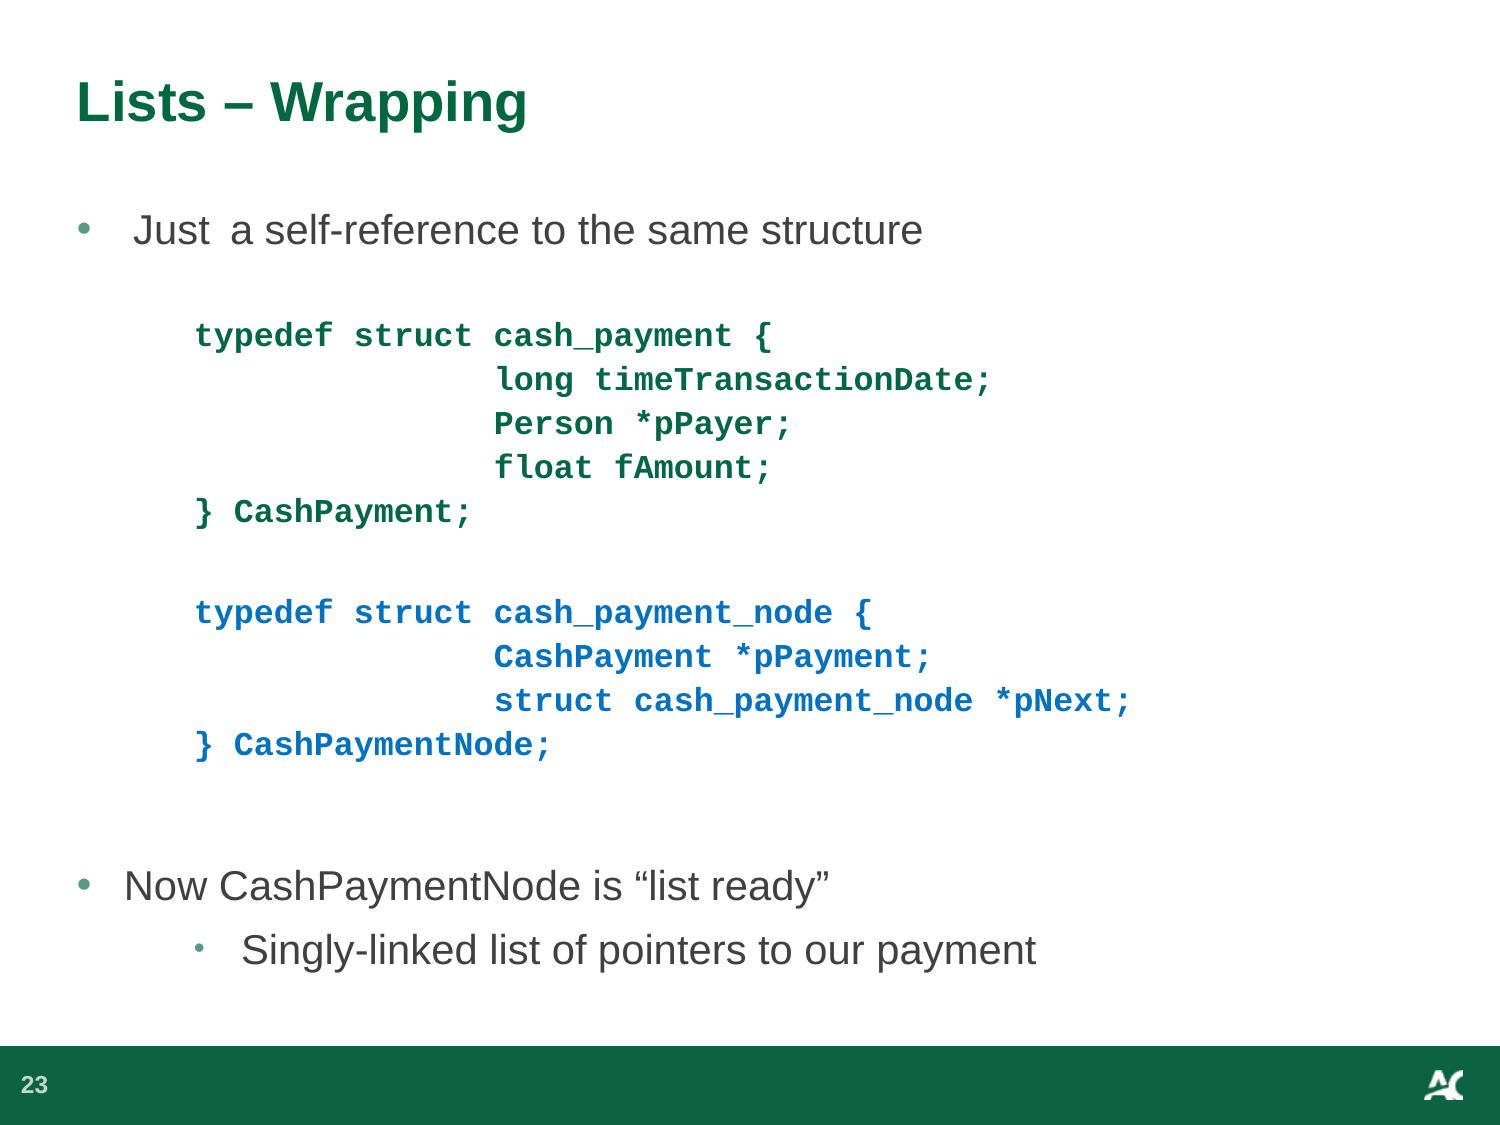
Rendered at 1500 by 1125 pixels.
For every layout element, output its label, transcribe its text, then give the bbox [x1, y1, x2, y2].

list Just a self-reference to the same structure typedef struct cash_payment { long timeTransactionDate; Person *pPayer; float fAmount; } CashPayment; typedef struct cash_payment_node { CashPayment *pPayment; struct cash_payment_node *pNext; } CashPaymentNode; Now CashPaymentNode is “list ready” Singly-linked list of pointers to our payment [76, 197, 1480, 962]
title Lists – Wrapping [76, 78, 1141, 197]
slide_number 23 [20, 1057, 77, 1111]
